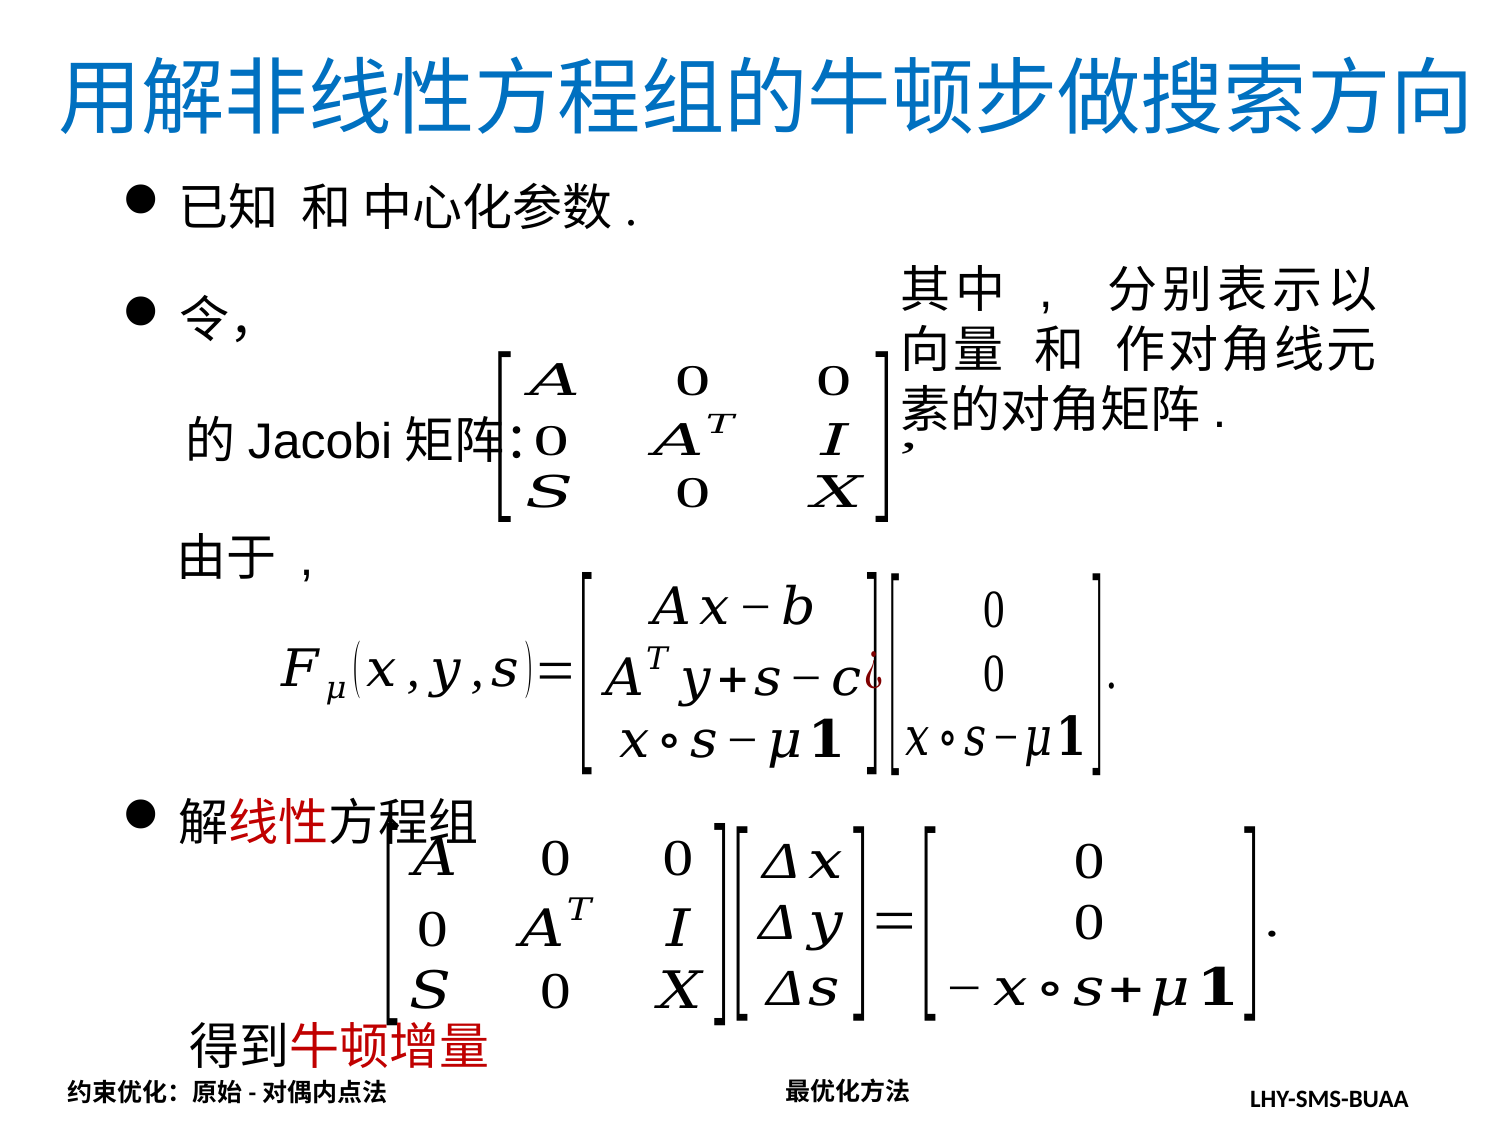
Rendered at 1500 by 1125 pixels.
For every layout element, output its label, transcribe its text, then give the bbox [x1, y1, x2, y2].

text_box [161, 518, 1118, 779]
text_box 用解非线性方程组的牛顿步做搜索方向 [19, 37, 1500, 152]
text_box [170, 348, 917, 516]
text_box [107, 782, 1282, 1083]
